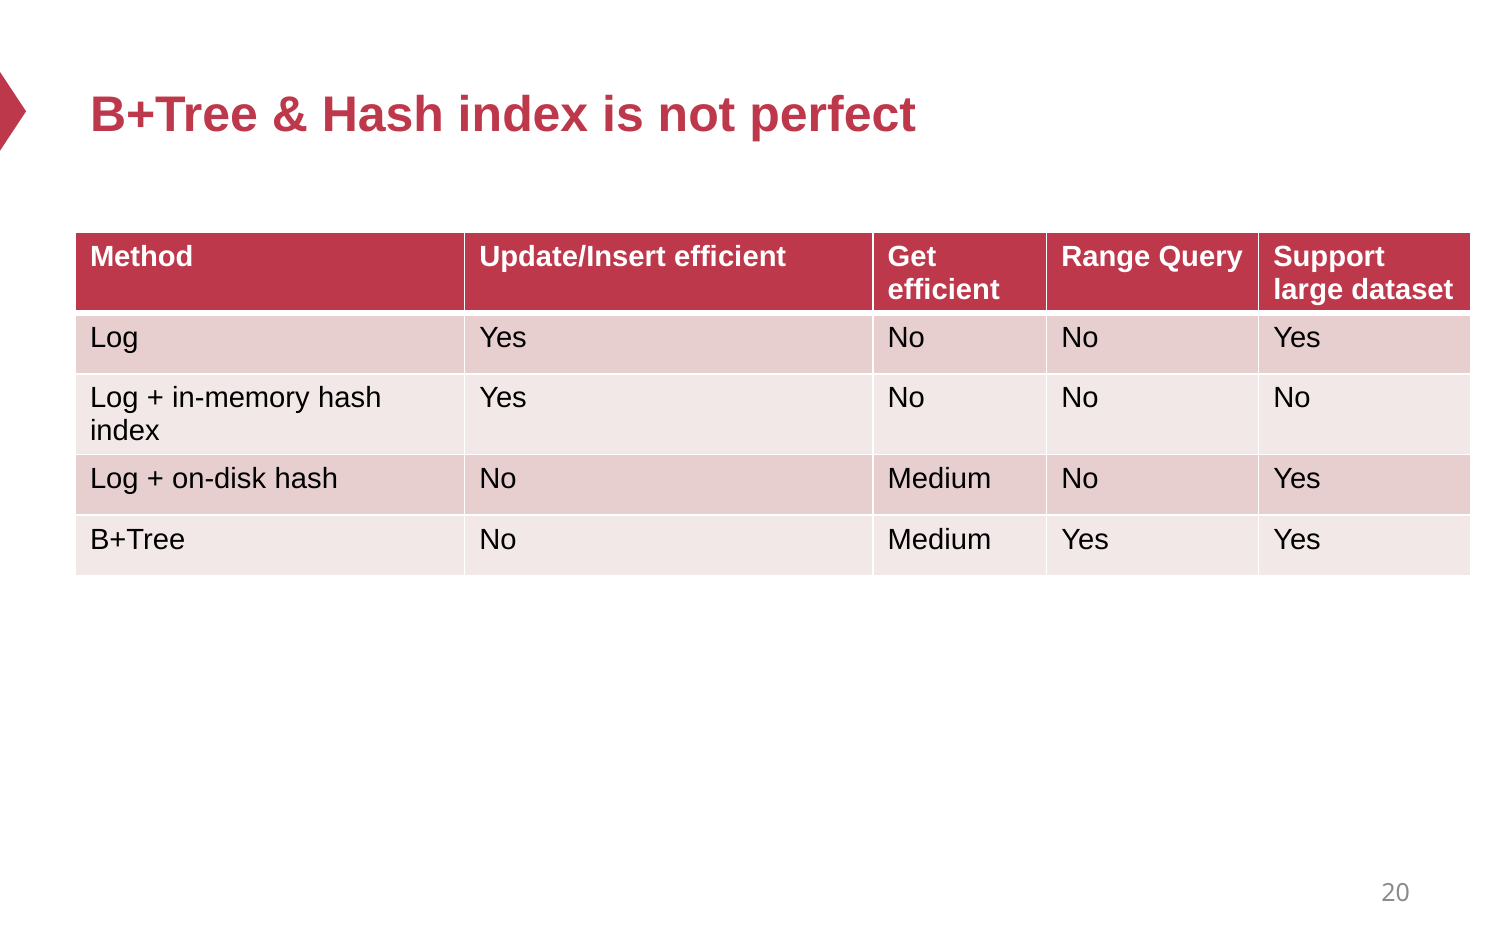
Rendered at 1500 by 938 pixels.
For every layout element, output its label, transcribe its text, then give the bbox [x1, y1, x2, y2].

table_cell Yes [1259, 516, 1470, 575]
table_cell Log + in-memory hash index [76, 375, 464, 454]
table_cell No [465, 516, 872, 575]
table_cell Log [76, 316, 464, 373]
table_header Support large dataset [1259, 233, 1470, 310]
table_cell Yes [465, 316, 872, 373]
table_header Range Query [1047, 233, 1258, 310]
slide_number 20 [1074, 868, 1425, 919]
table_cell No [465, 455, 872, 514]
table_cell Medium [874, 455, 1046, 514]
table_cell No [874, 375, 1046, 454]
table_cell Yes [1259, 455, 1470, 514]
table_cell No [1047, 316, 1258, 373]
title B+Tree & Hash index is not perfect [75, 37, 1425, 186]
table_cell No [1047, 375, 1258, 454]
table_cell Yes [465, 375, 872, 454]
table_cell Medium [874, 516, 1046, 575]
table_cell No [874, 316, 1046, 373]
table_header Get efficient [874, 233, 1046, 310]
table_cell Yes [1259, 316, 1470, 373]
table_header Update/Insert efficient [465, 233, 872, 310]
table_cell No [1259, 375, 1470, 454]
table_header Method [76, 233, 464, 310]
table_cell B+Tree [76, 516, 464, 575]
table_cell No [1047, 455, 1258, 514]
table_cell Yes [1047, 516, 1258, 575]
table_cell Log + on-disk hash [76, 455, 464, 514]
